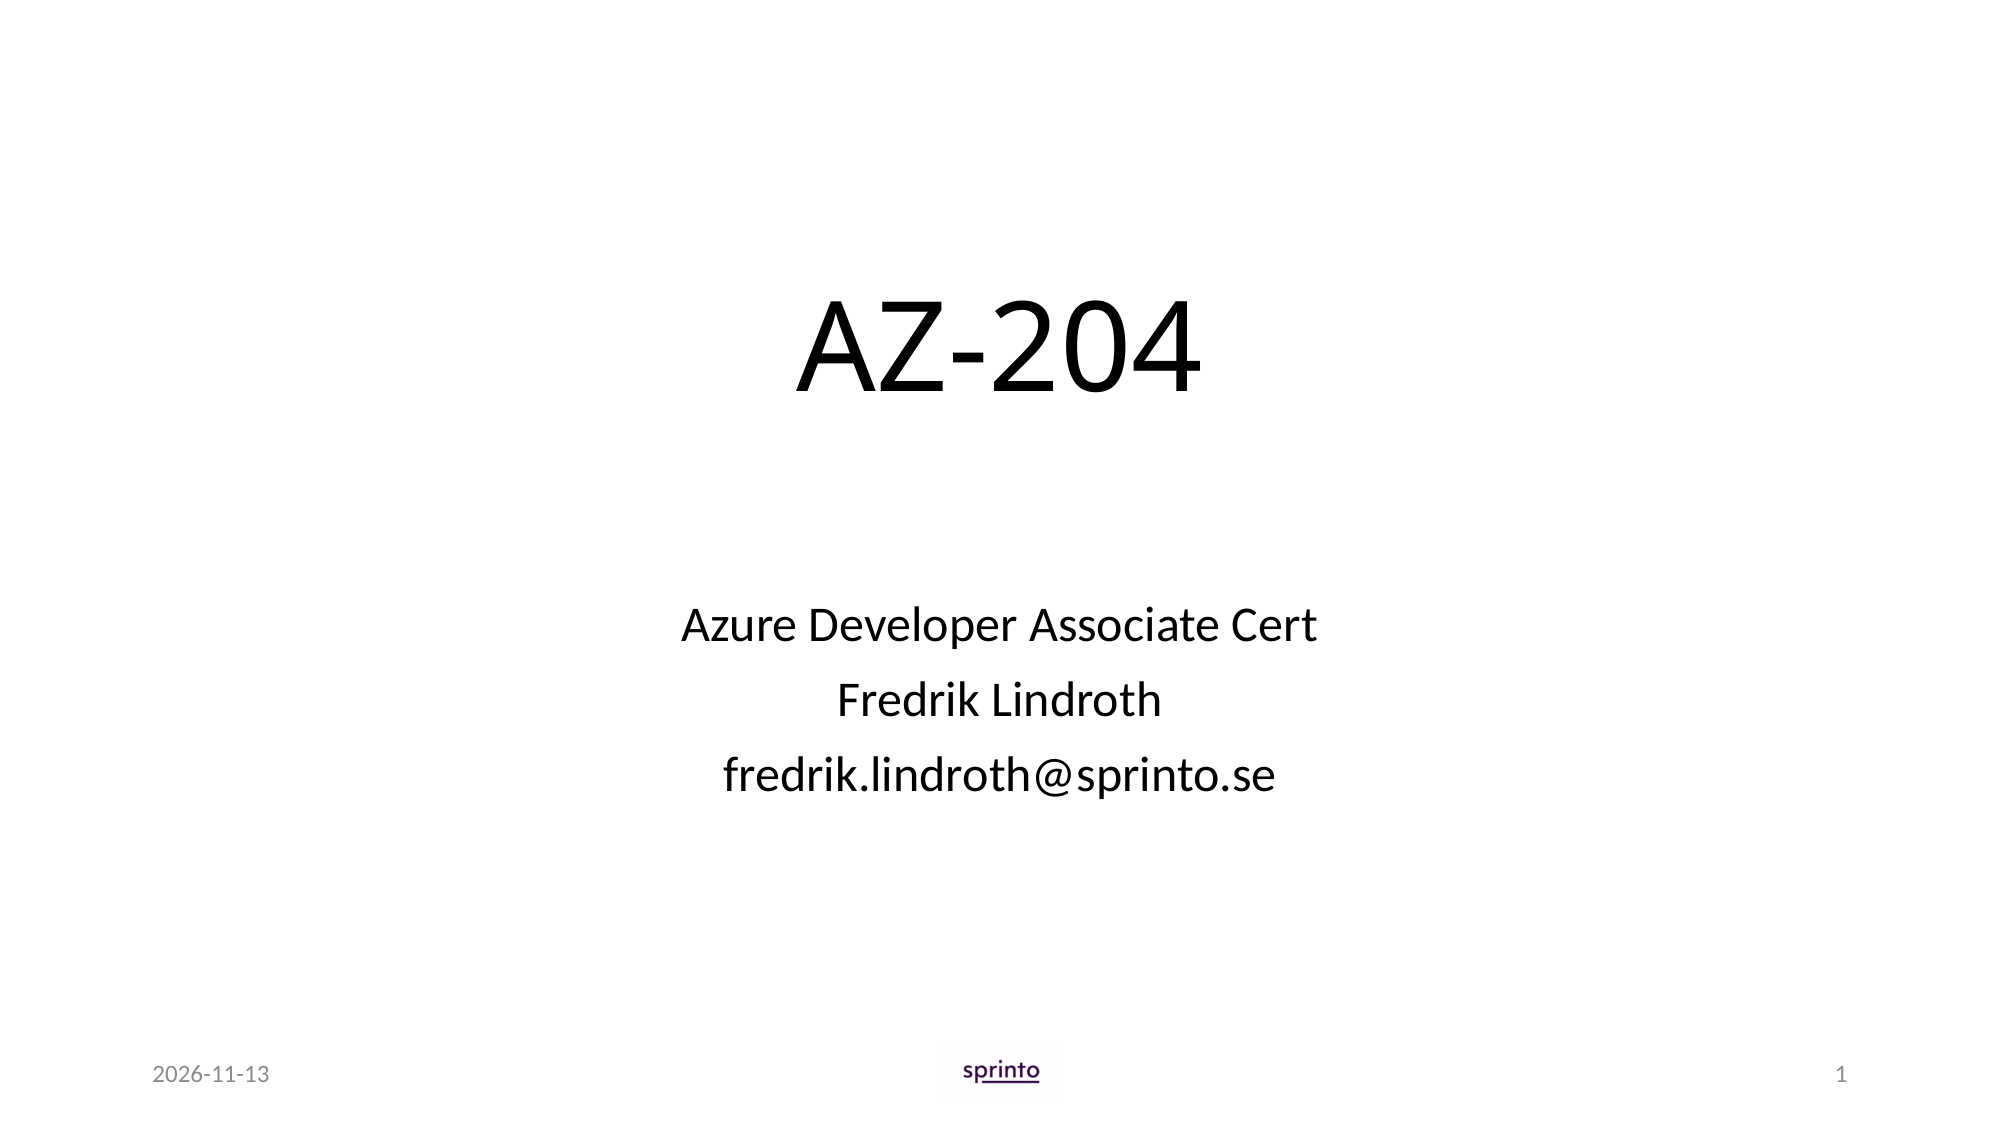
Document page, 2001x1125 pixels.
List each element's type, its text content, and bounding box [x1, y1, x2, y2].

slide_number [137, 1042, 588, 1103]
picture [936, 1042, 1064, 1103]
slide_number 1 [1412, 1042, 1863, 1103]
title AZ-204 [249, 184, 1750, 576]
subtitle Azure Developer Associate Cert Fredrik Lindroth fredrik.lindroth@sprinto.se [249, 590, 1750, 863]
